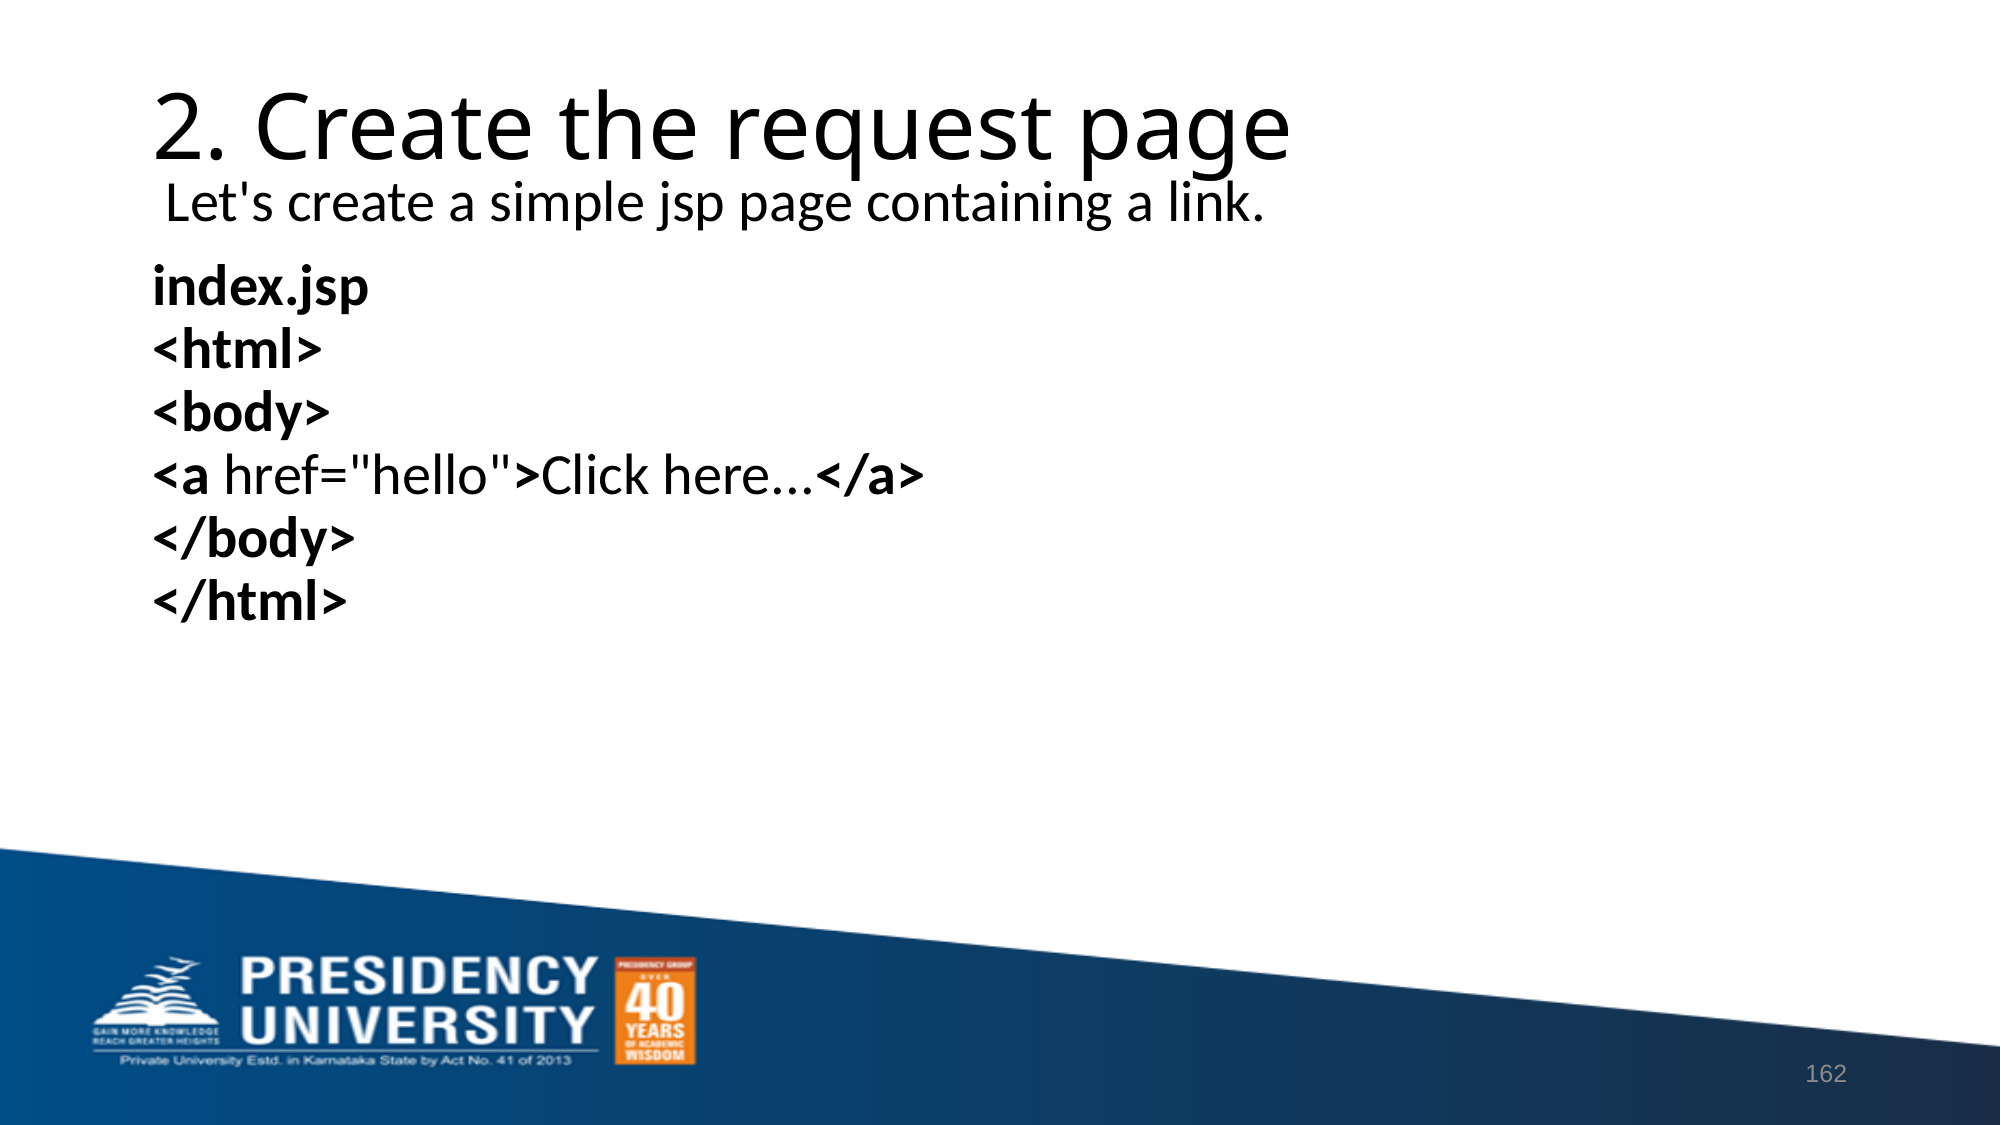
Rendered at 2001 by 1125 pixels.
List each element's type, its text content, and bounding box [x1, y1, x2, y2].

list Let's create a simple jsp page containing a link. index.jsp <html> <body> <a href="hello">Click here...</a> </body> </html> [137, 164, 1863, 1014]
title 2. Create the request page [137, 59, 1863, 164]
slide_number 162 [1412, 1042, 1863, 1103]
picture [0, 845, 2000, 1125]
